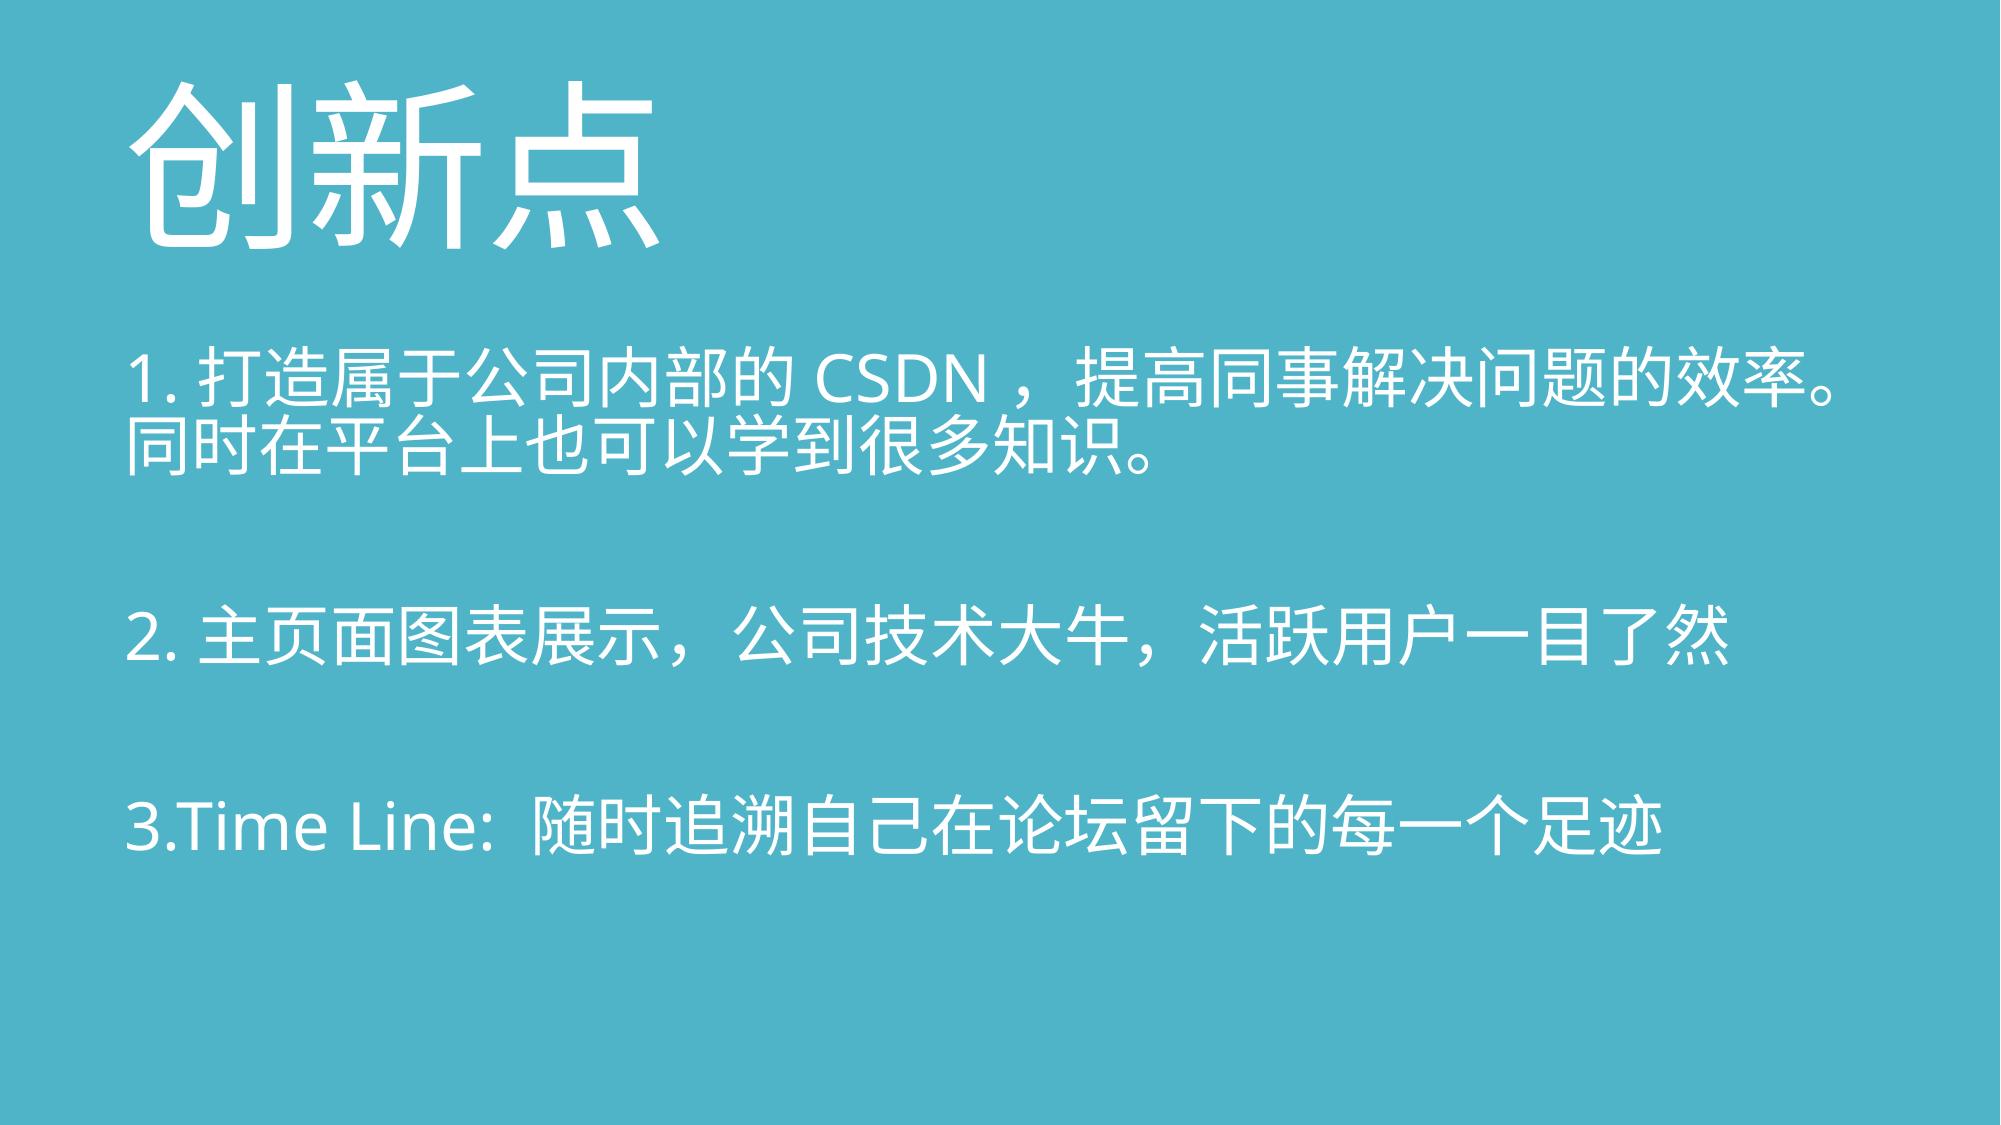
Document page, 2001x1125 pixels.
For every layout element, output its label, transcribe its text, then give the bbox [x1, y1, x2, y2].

subtitle 1.打造属于公司内部的CSDN，提高同事解决问题的效率。同时在平台上也可以学到很多知识。 2.主页面图表展示，公司技术大牛，活跃用户一目了然 3.Time Line: 随时追溯自己在论坛留下的每一个足迹 [109, 340, 1898, 1001]
title 创新点 [109, 101, 1879, 279]
